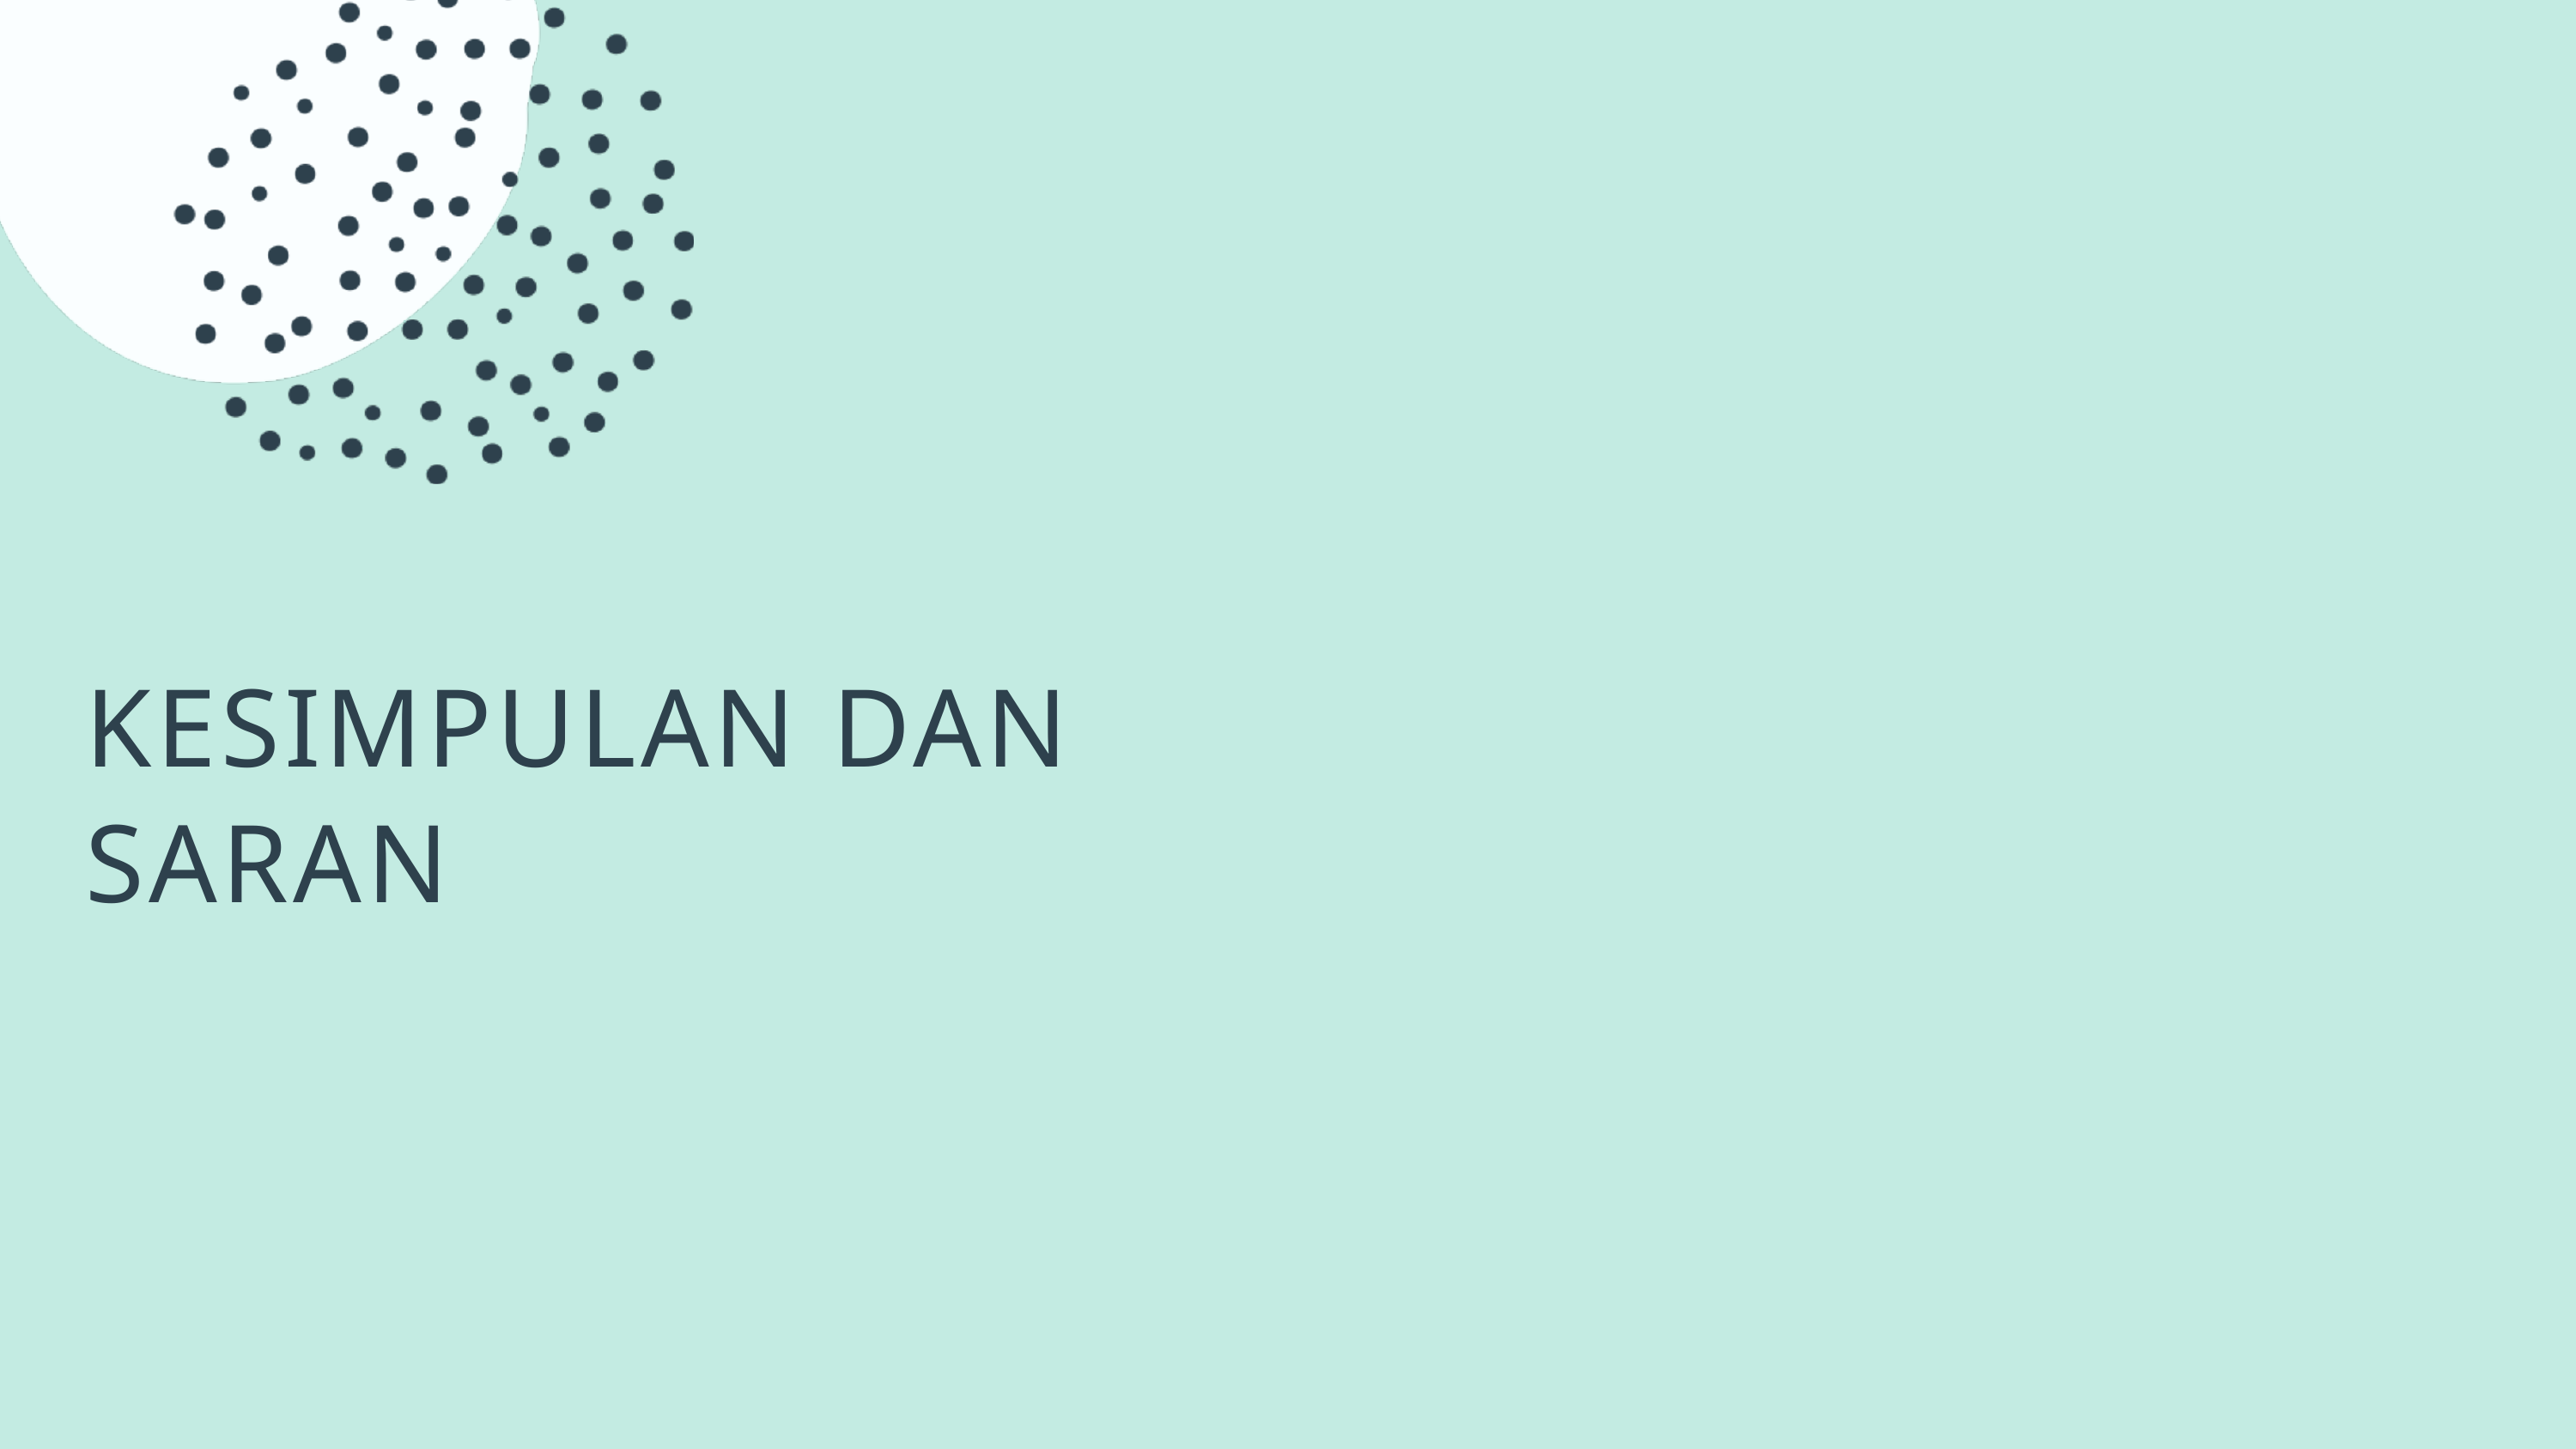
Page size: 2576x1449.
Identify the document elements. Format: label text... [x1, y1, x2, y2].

text_box KESIMPULAN DAN SARAN [85, 653, 1106, 925]
picture [0, 0, 695, 485]
